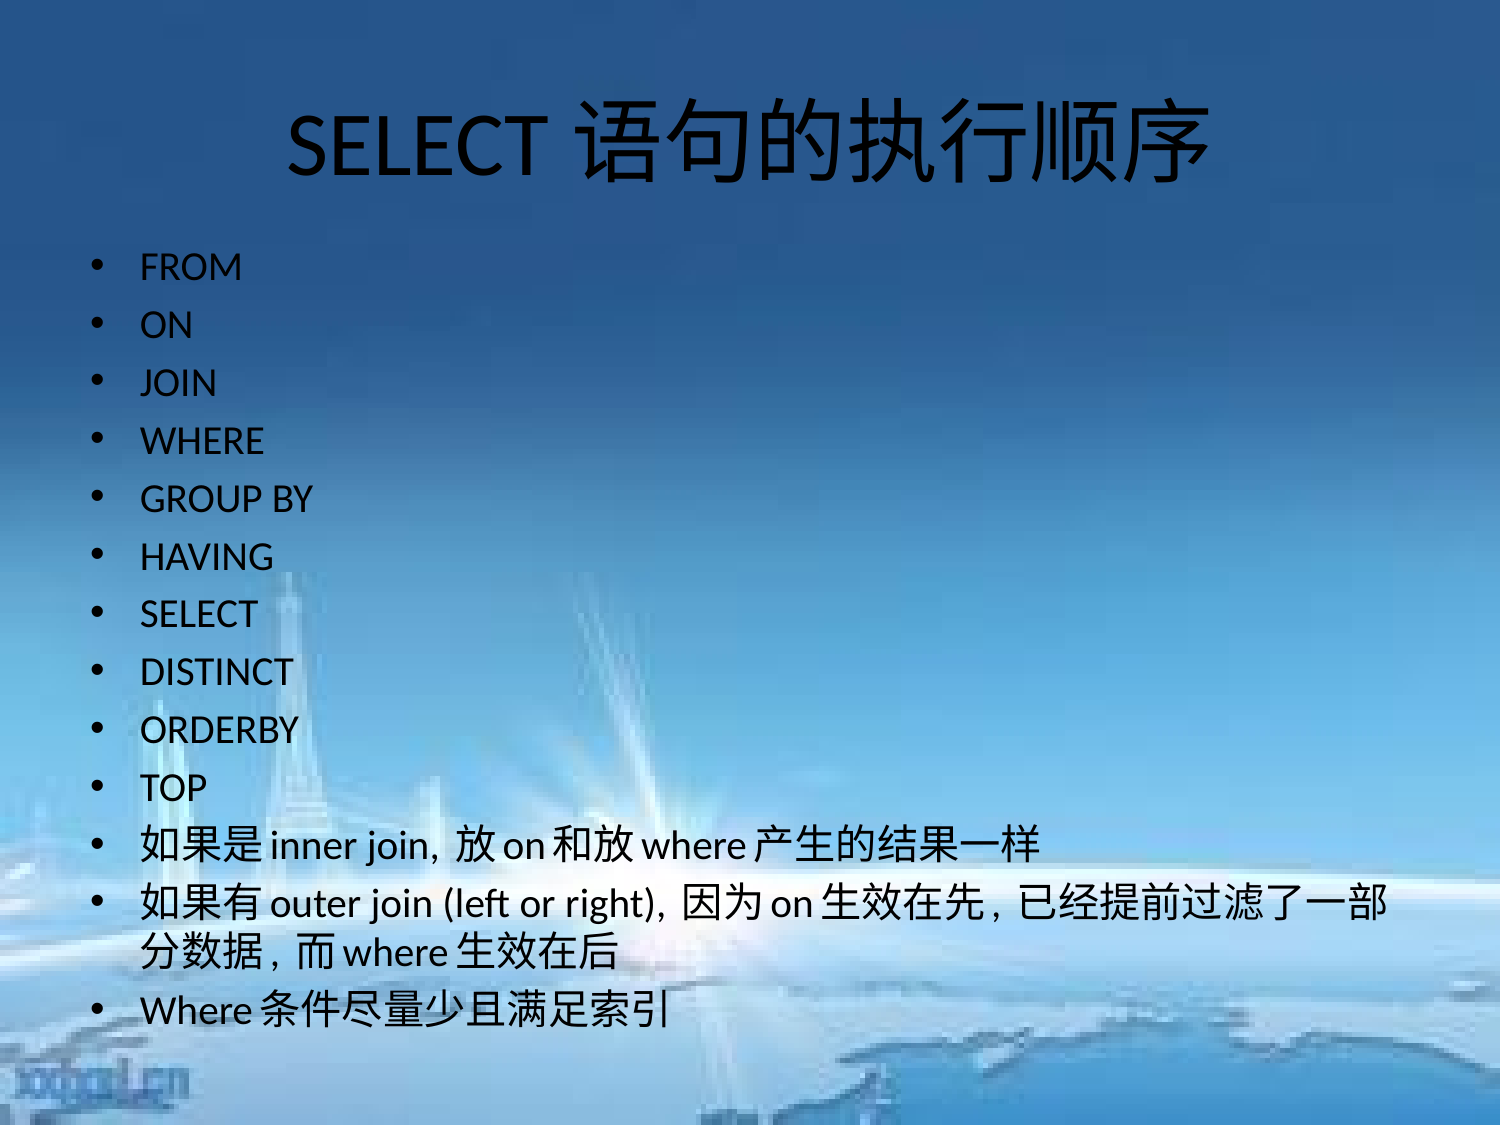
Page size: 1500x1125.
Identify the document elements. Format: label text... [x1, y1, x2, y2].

picture [0, 0, 1500, 1125]
list FROM ON JOIN WHERE GROUP BY HAVING SELECT DISTINCT ORDERBY TOP 如果是inner join, 放on和放where产生的结果一样 如果有outer join (left or right), 因为on生效在先, 已经提前过滤了一部分数据, 而where生效在后 Where条件尽量少且满足索引 [75, 231, 1425, 1047]
title SELECT语句的执行顺序 [75, 45, 1425, 231]
